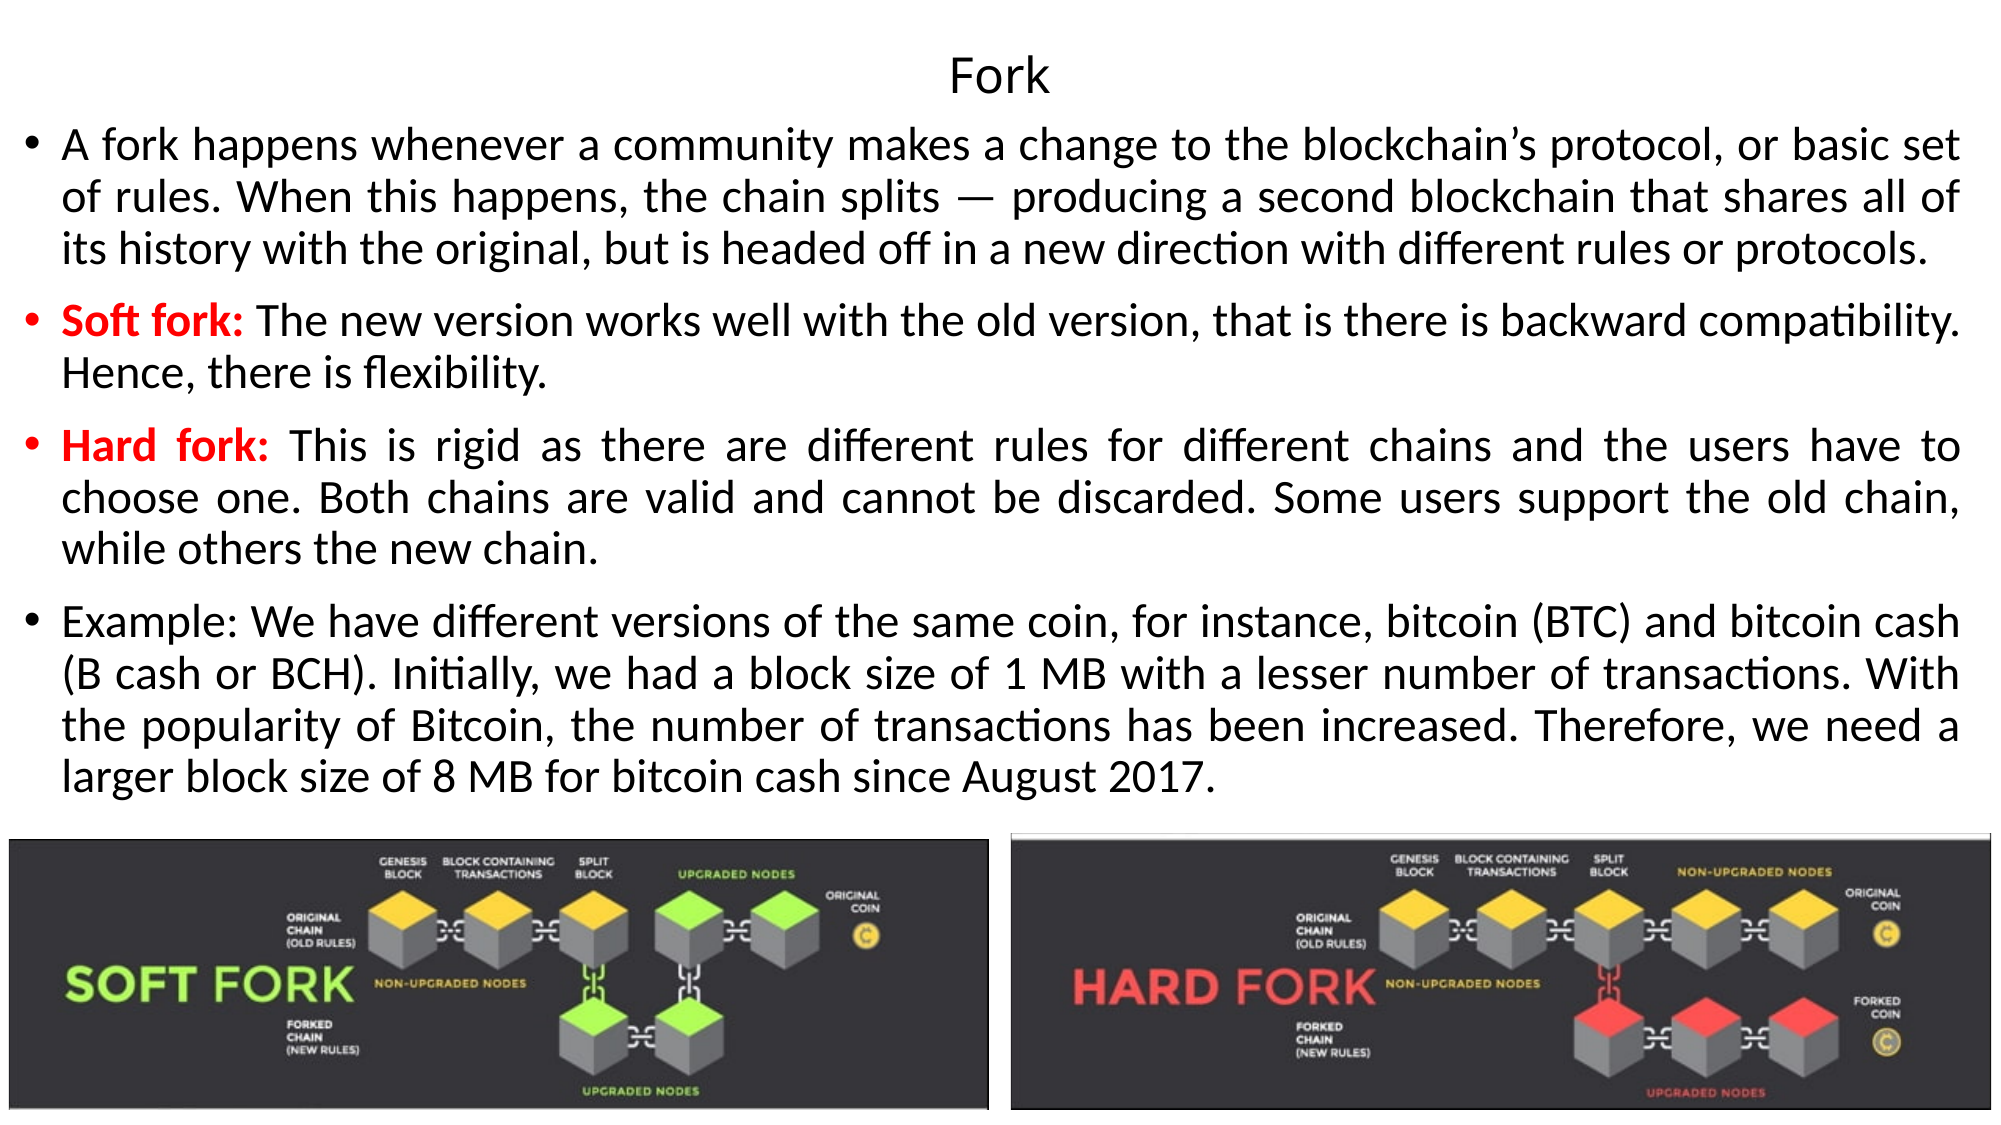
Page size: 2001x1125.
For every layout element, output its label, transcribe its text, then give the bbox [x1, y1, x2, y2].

picture [8, 839, 990, 1110]
title Fork [137, 42, 1863, 111]
list A fork happens whenever a community makes a change to the blockchain’s protocol, or basic set of rules. When this happens, the chain splits — producing a second blockchain that shares all of its history with the original, but is headed off in a new direction with different rules or protocols. Soft fork: The new version works well with the old version, that is there is backward compatibility. Hence, there is flexibility. Hard fork: This is rigid as there are different rules for different chains and the users have to choose one. Both chains are valid and cannot be discarded. Some users support the old chain, while others the new chain. Example: We have different versions of the same coin, for instance, bitcoin (BTC) and bitcoin cash (B cash or BCH). Initially, we had a block size of 1 MB with a lesser number of transactions. With the popularity of Bitcoin, the number of transactions has been increased. Therefore, we need a larger block size of 8 MB for bitcoin cash since August 2017. [8, 111, 1980, 1112]
picture [1010, 833, 1992, 1110]
